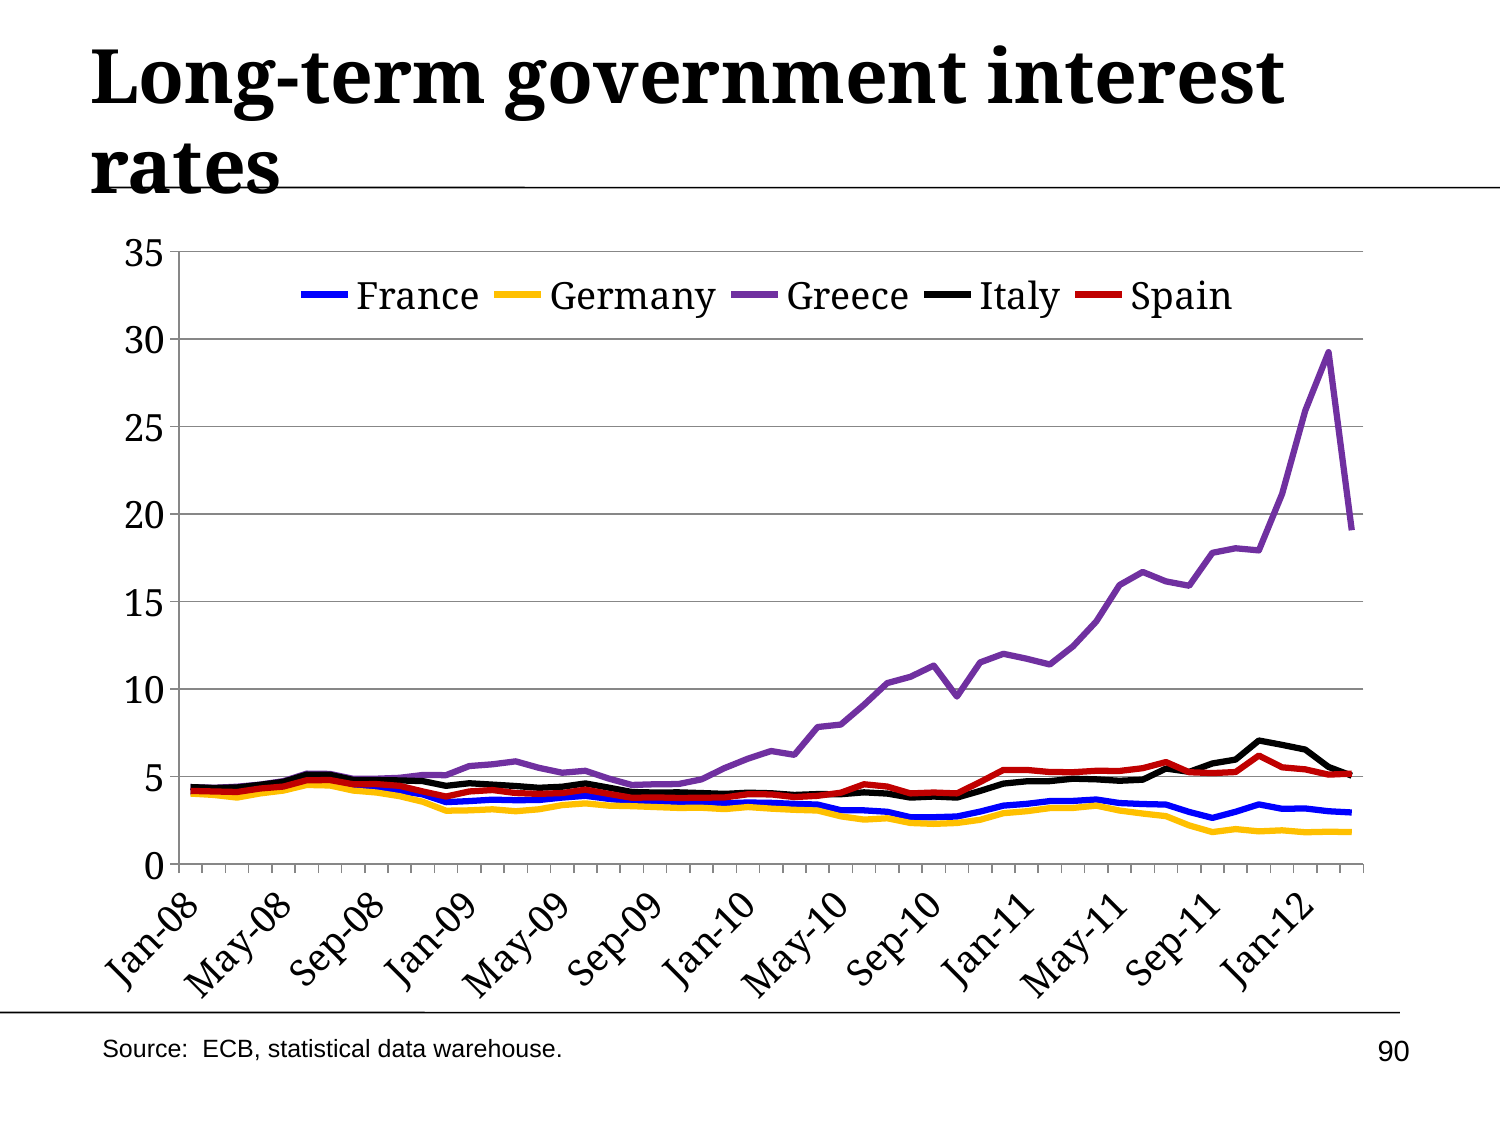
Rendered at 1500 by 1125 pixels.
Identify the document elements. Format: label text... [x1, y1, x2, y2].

slide_number 90 [1074, 1024, 1426, 1103]
chart [87, 212, 1376, 1013]
title Long-term government interest rates [74, 49, 1426, 188]
text_box Source: ECB, statistical data warehouse. [87, 1025, 813, 1070]
